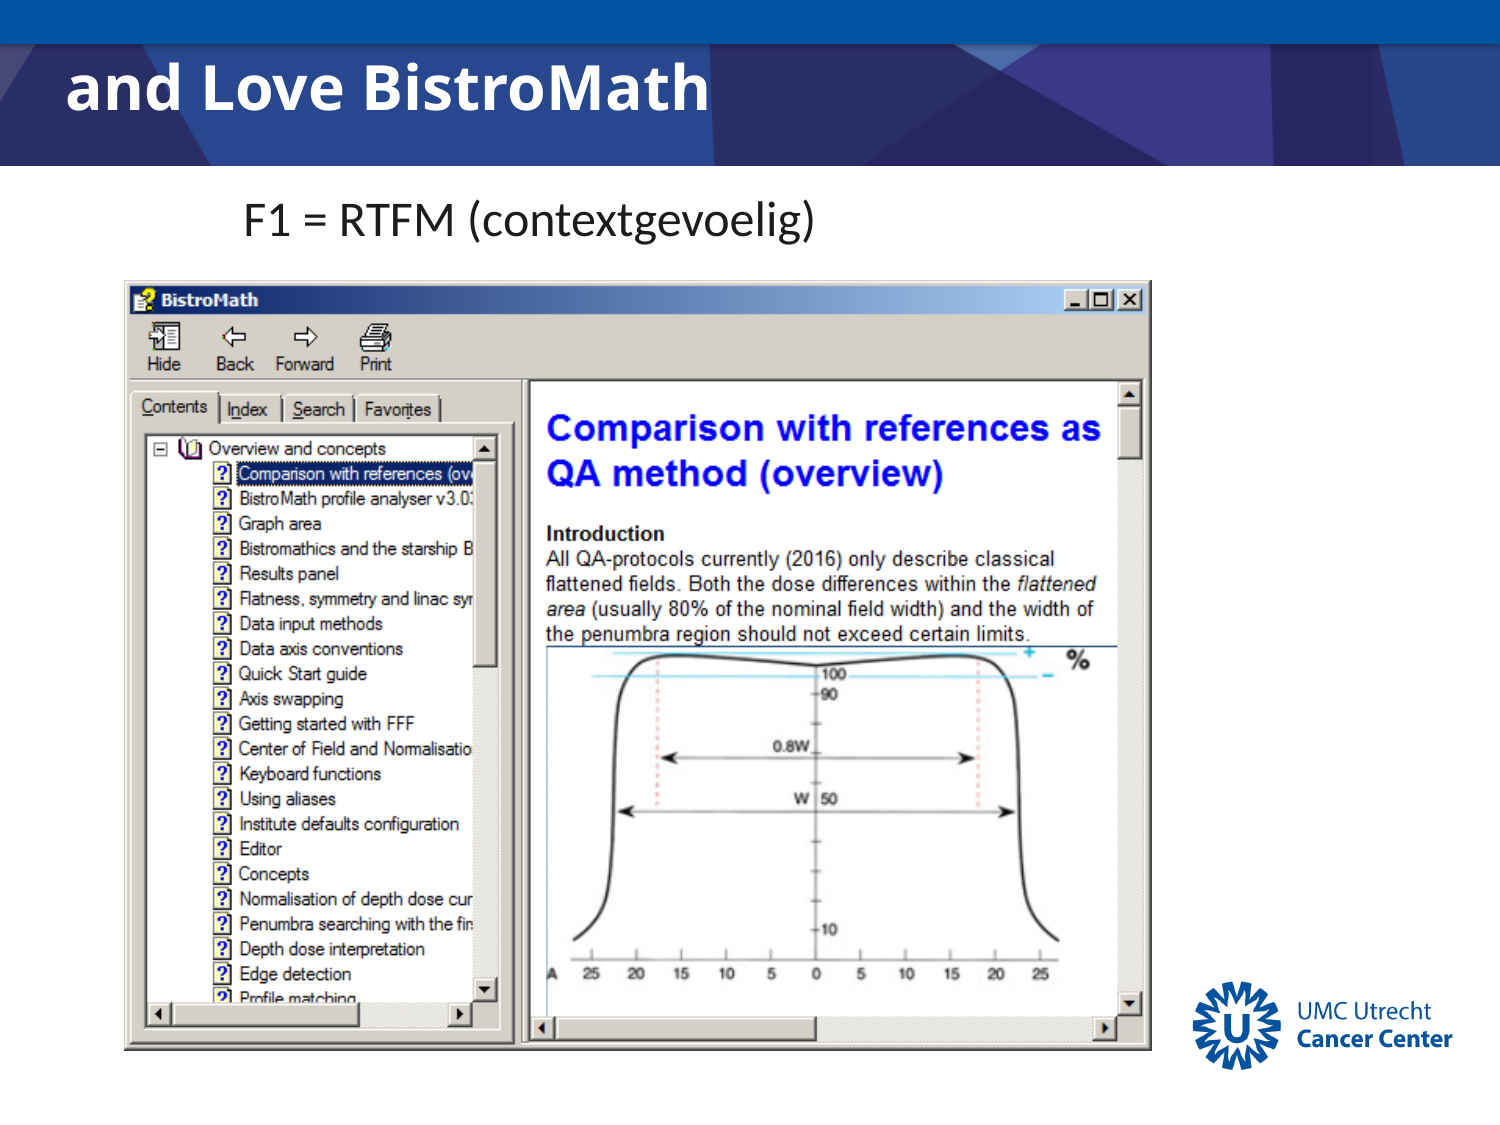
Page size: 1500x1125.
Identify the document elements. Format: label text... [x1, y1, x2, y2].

picture [0, 45, 1500, 166]
title and Love BistroMath [65, 48, 1480, 158]
picture [124, 280, 1152, 1052]
text_box F1 = RTFM (contextgevoelig) [228, 179, 832, 255]
